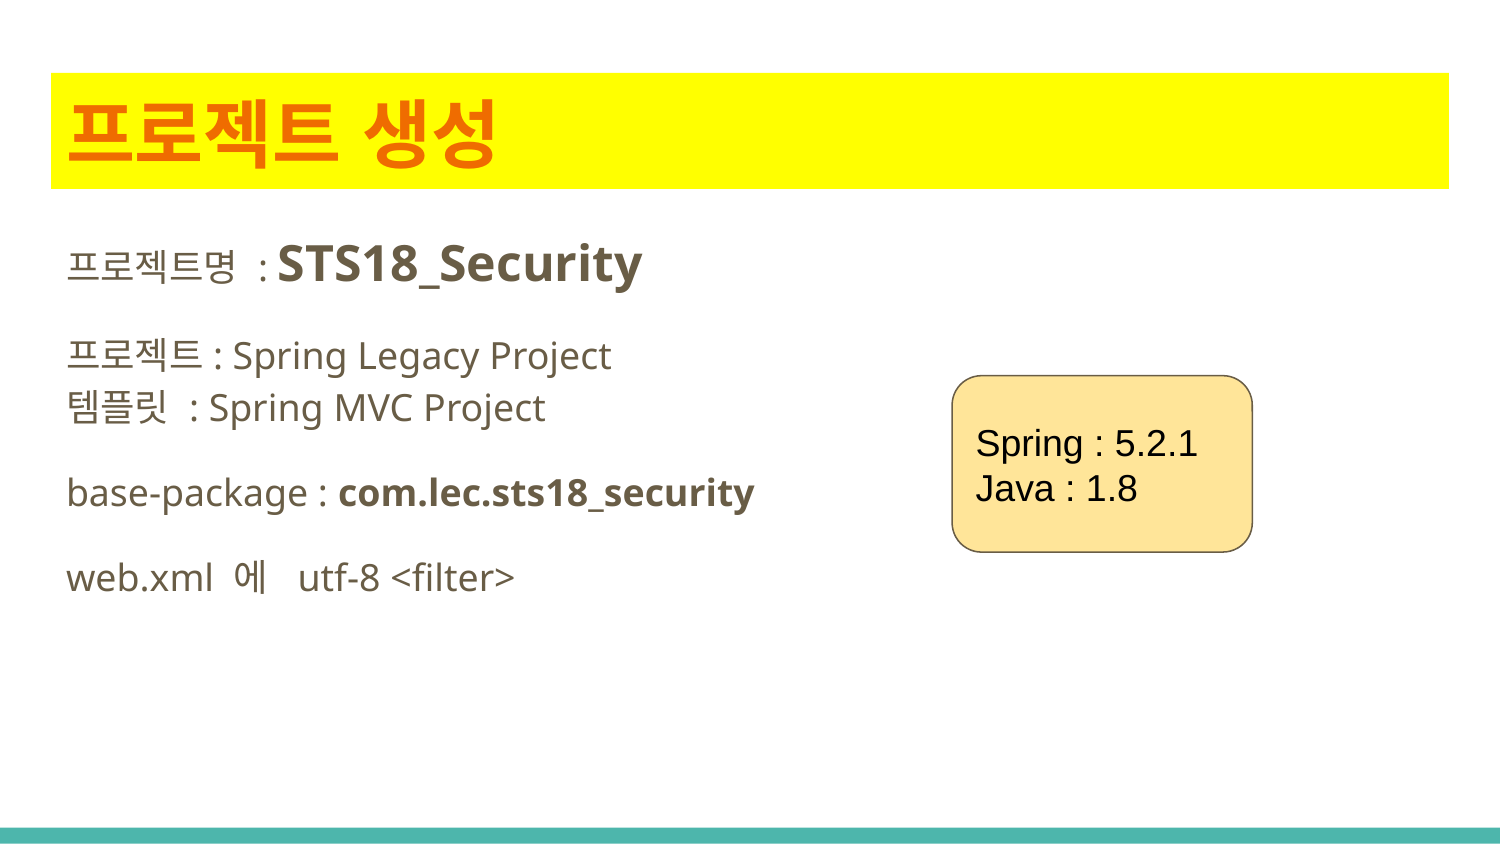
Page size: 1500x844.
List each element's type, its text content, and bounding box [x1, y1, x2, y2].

title 프로젝트 생성 [51, 72, 1449, 189]
text_box Spring : 5.2.1 Java : 1.8 [952, 375, 1253, 553]
list 프로젝트명 : STS18_Security 프로젝트: Spring Legacy Project 템플릿 : Spring MVC Project base-package : com.lec.sts18_security web.xml 에 utf-8 <filter> [51, 207, 1449, 750]
